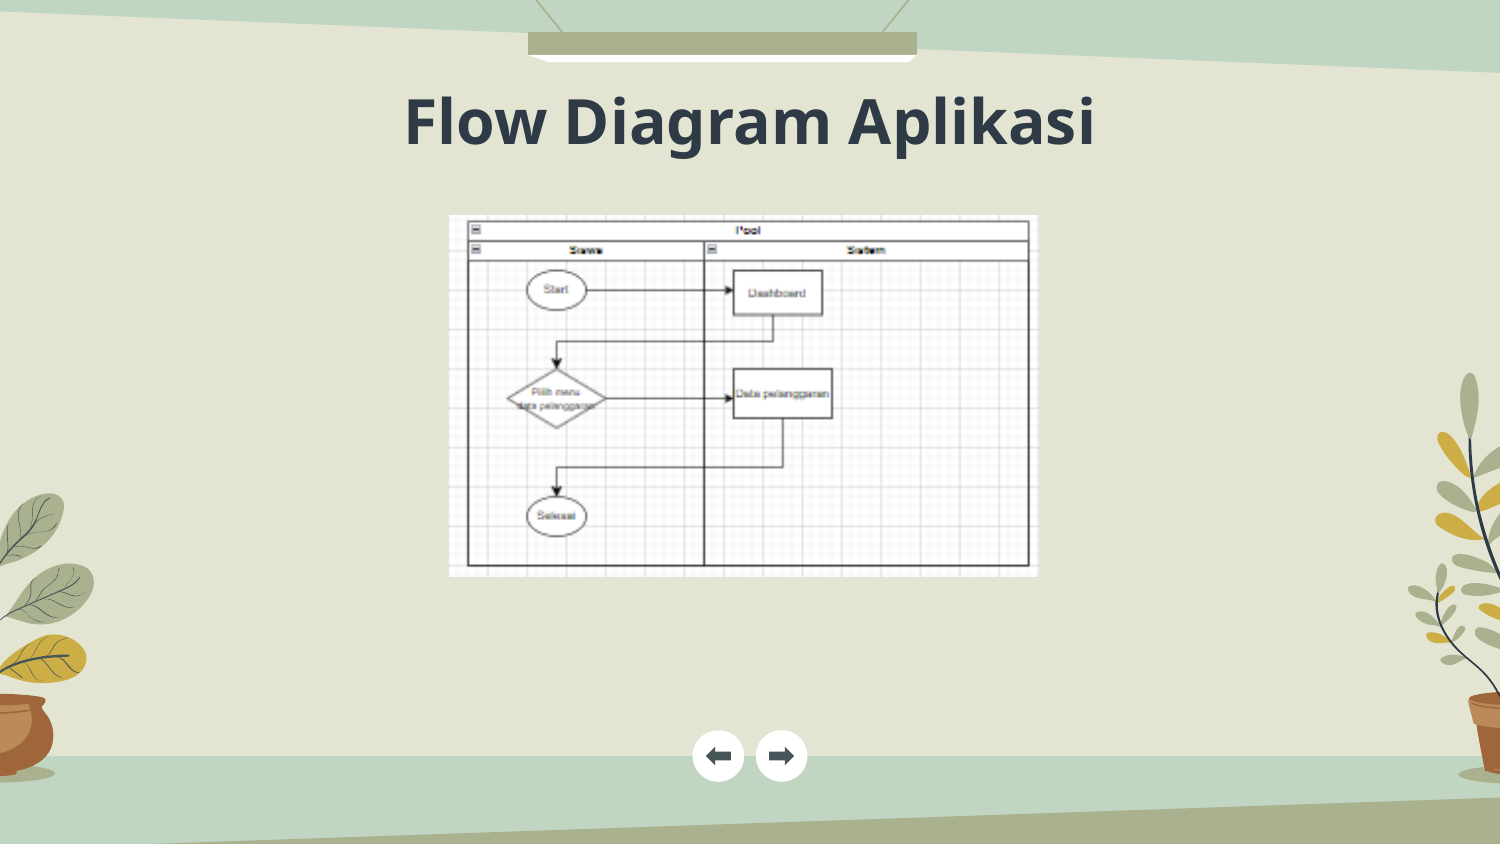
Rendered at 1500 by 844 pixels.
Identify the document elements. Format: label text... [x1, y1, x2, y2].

text_box [705, 746, 731, 766]
text_box [692, 730, 745, 782]
text_box [755, 730, 808, 782]
title Flow Diagram Aplikasi [118, 86, 1382, 154]
text_box [769, 746, 795, 766]
picture [448, 214, 1041, 577]
